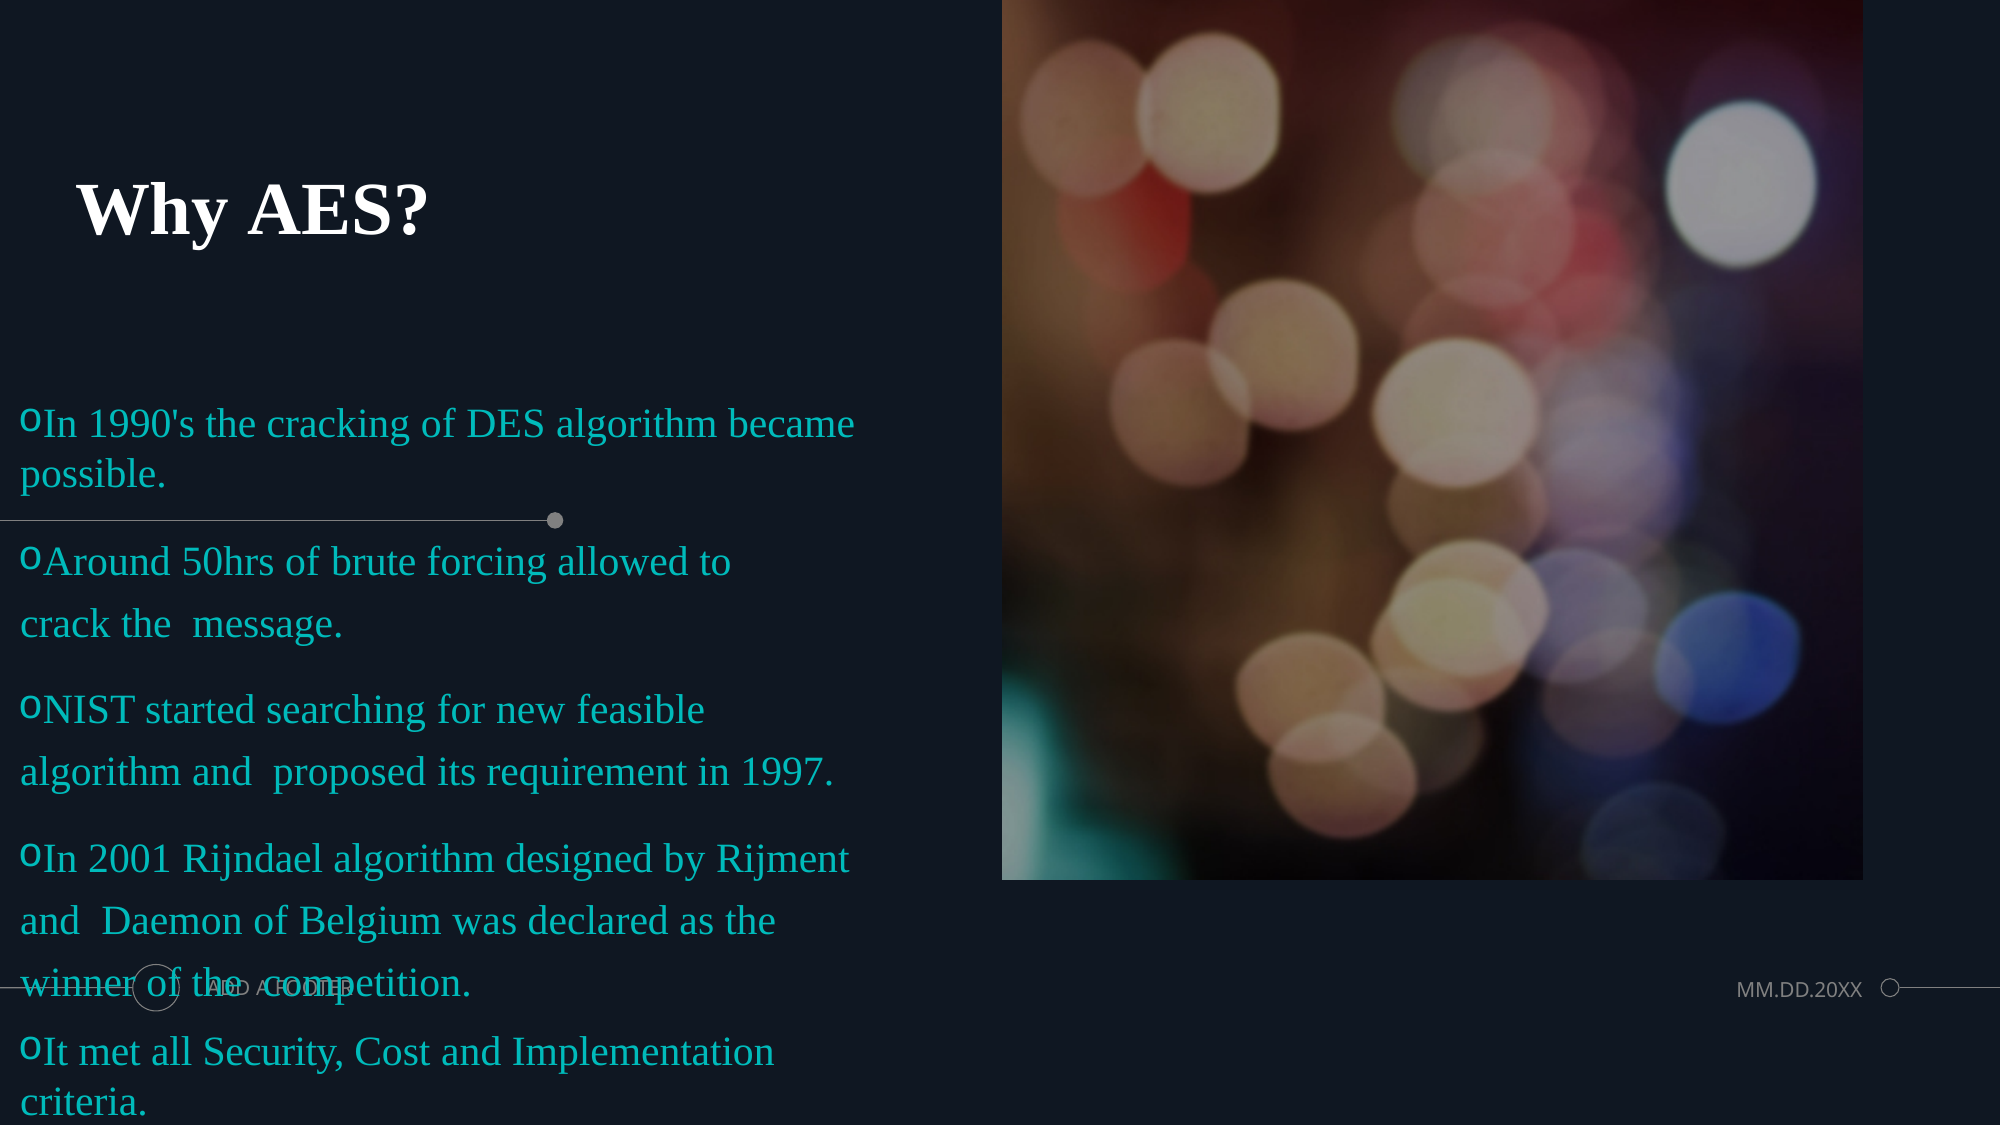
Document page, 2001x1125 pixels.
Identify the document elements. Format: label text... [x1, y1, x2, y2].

slide_number [127, 964, 186, 1014]
picture [1002, 0, 1863, 881]
title Why AES? [74, 119, 899, 251]
slide_number MM.DD.20XX [1643, 964, 1863, 1014]
list In 1990's the cracking of DES algorithm became possible. Around 50hrs of brute forcing allowed to crack the message. NIST started searching for new feasible algorithm and proposed its requirement in 1997. In 2001 Rijndael algorithm designed by Rijment and Daemon of Belgium was declared as the winner of the competition. It met all Security, Cost and Implementation criteria. [18, 395, 956, 955]
footer ADD A FOOTER [191, 964, 671, 1014]
